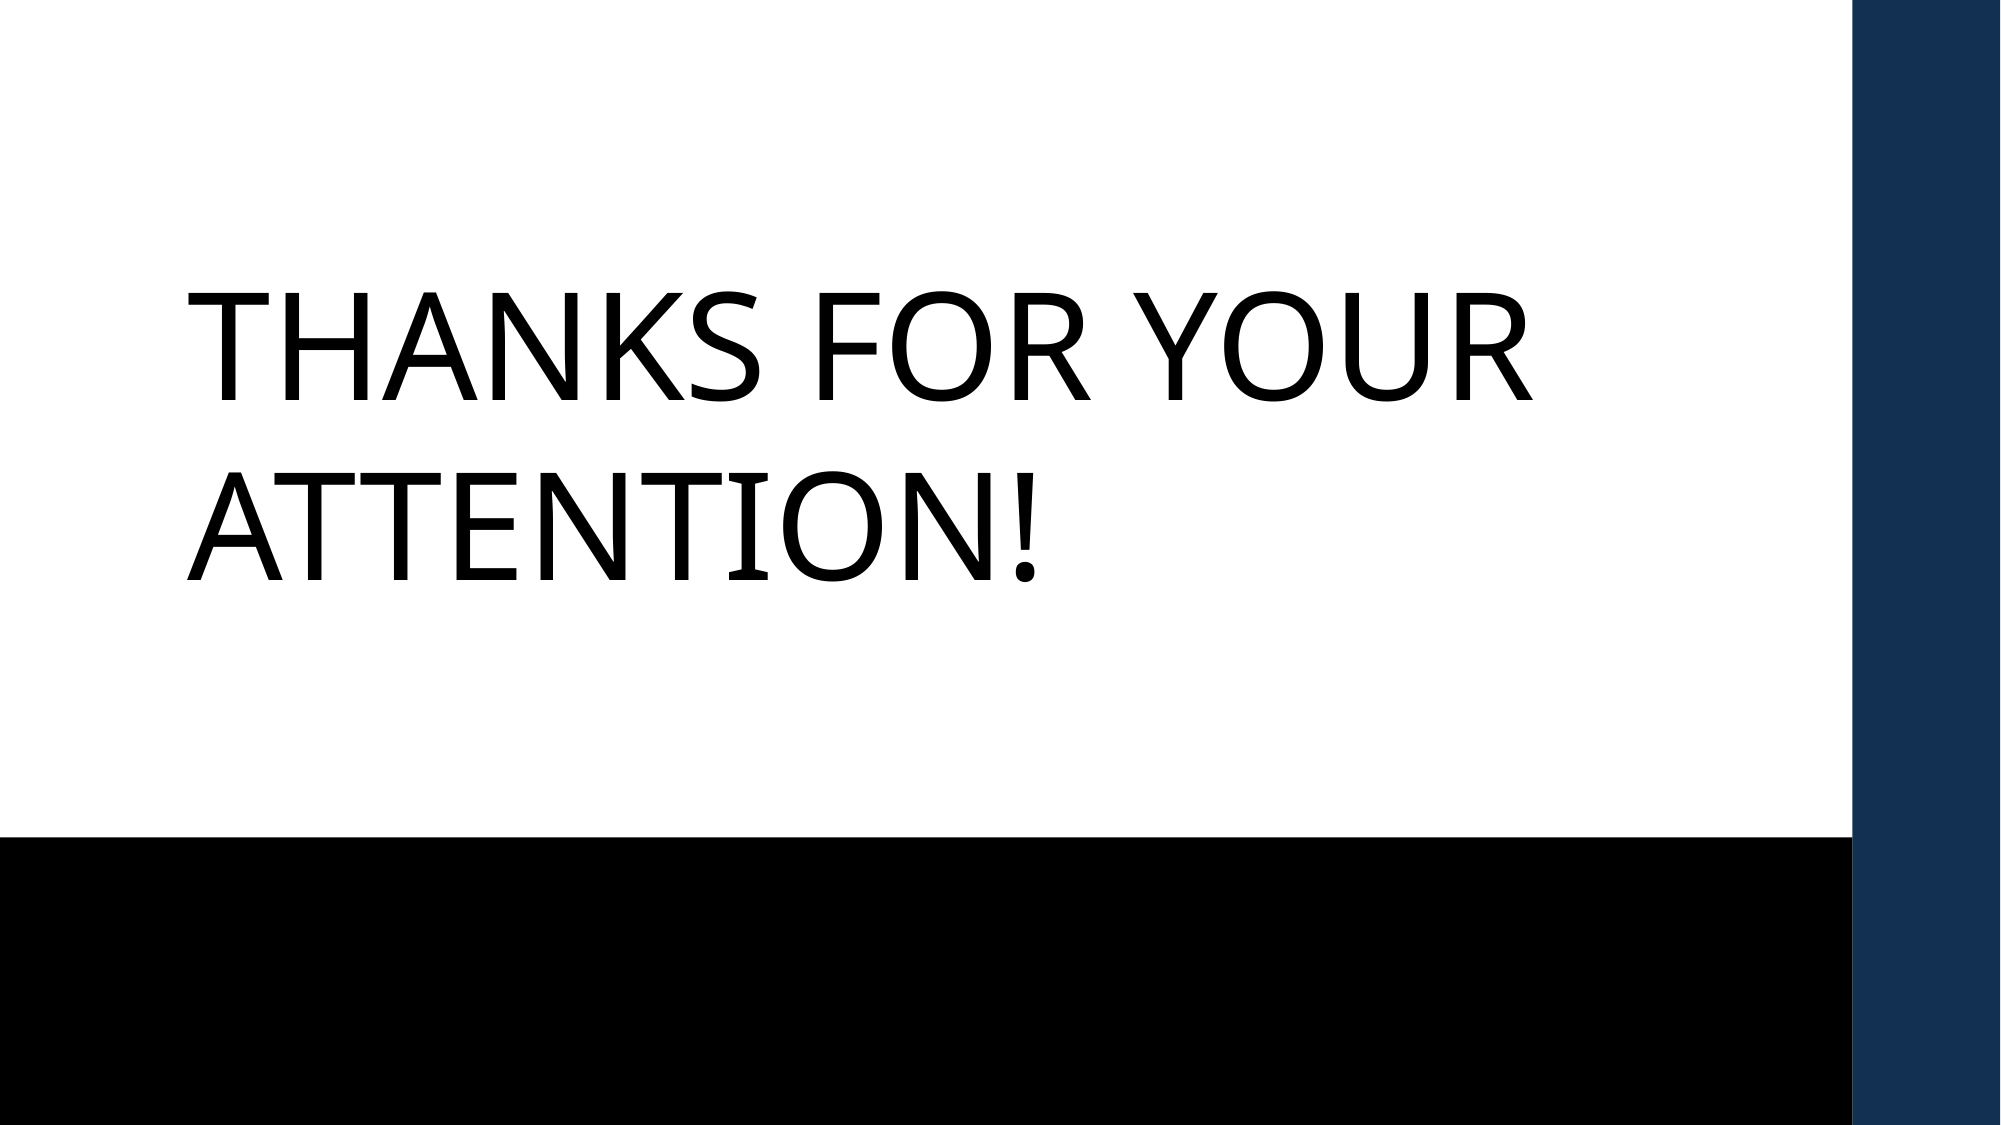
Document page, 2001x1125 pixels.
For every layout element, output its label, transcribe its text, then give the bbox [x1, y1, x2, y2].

text_box THANKS FOR YOUR ATTENTION! [173, 243, 1721, 619]
